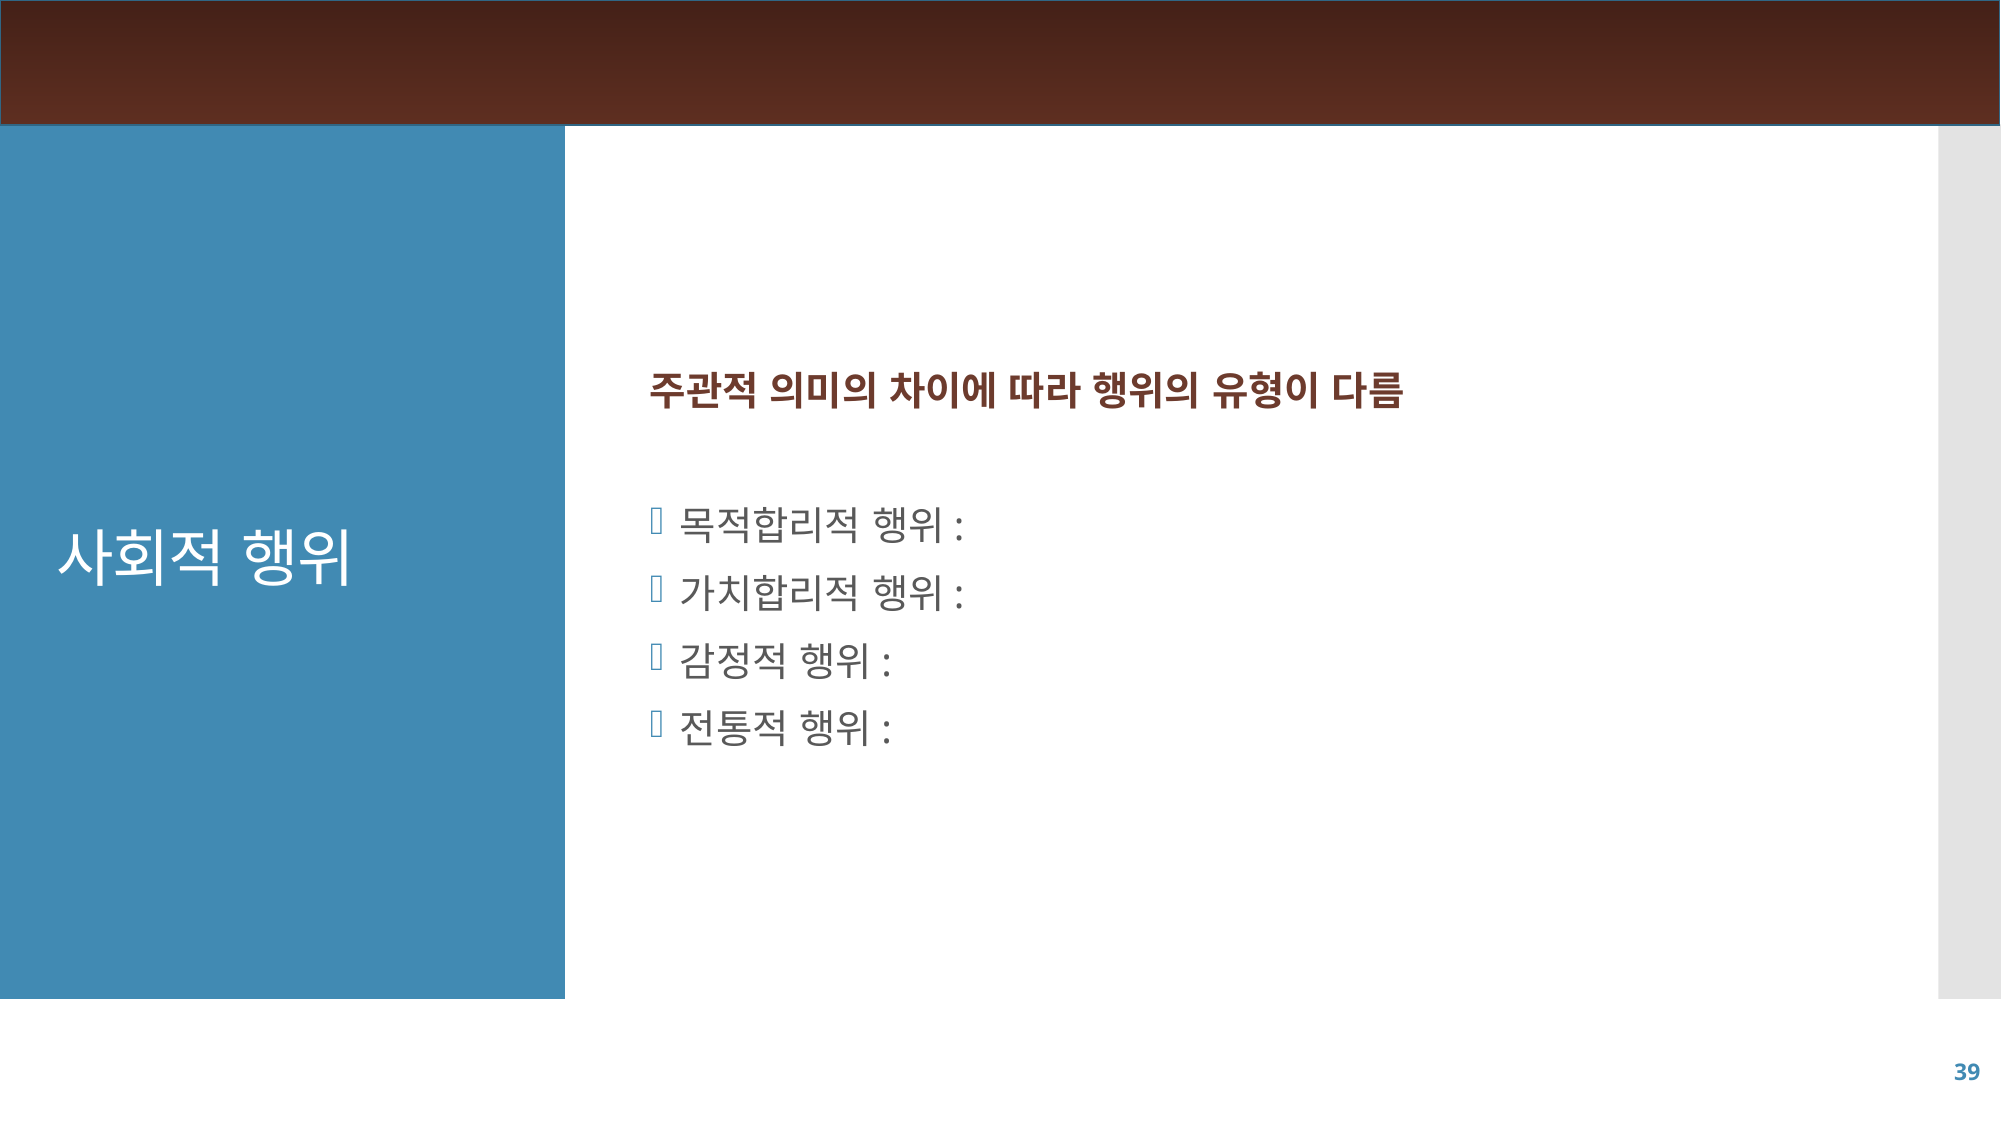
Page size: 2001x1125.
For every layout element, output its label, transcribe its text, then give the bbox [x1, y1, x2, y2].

list 주관적 의미의 차이에 따라 행위의 유형이 다름 목적합리적 행위: 가치합리적 행위: 감정적 행위: 전통적 행위: [634, 141, 1835, 982]
text_box [0, 0, 2000, 126]
title 사회적 행위 [41, 184, 525, 940]
slide_number 39 [1744, 1042, 1996, 1103]
